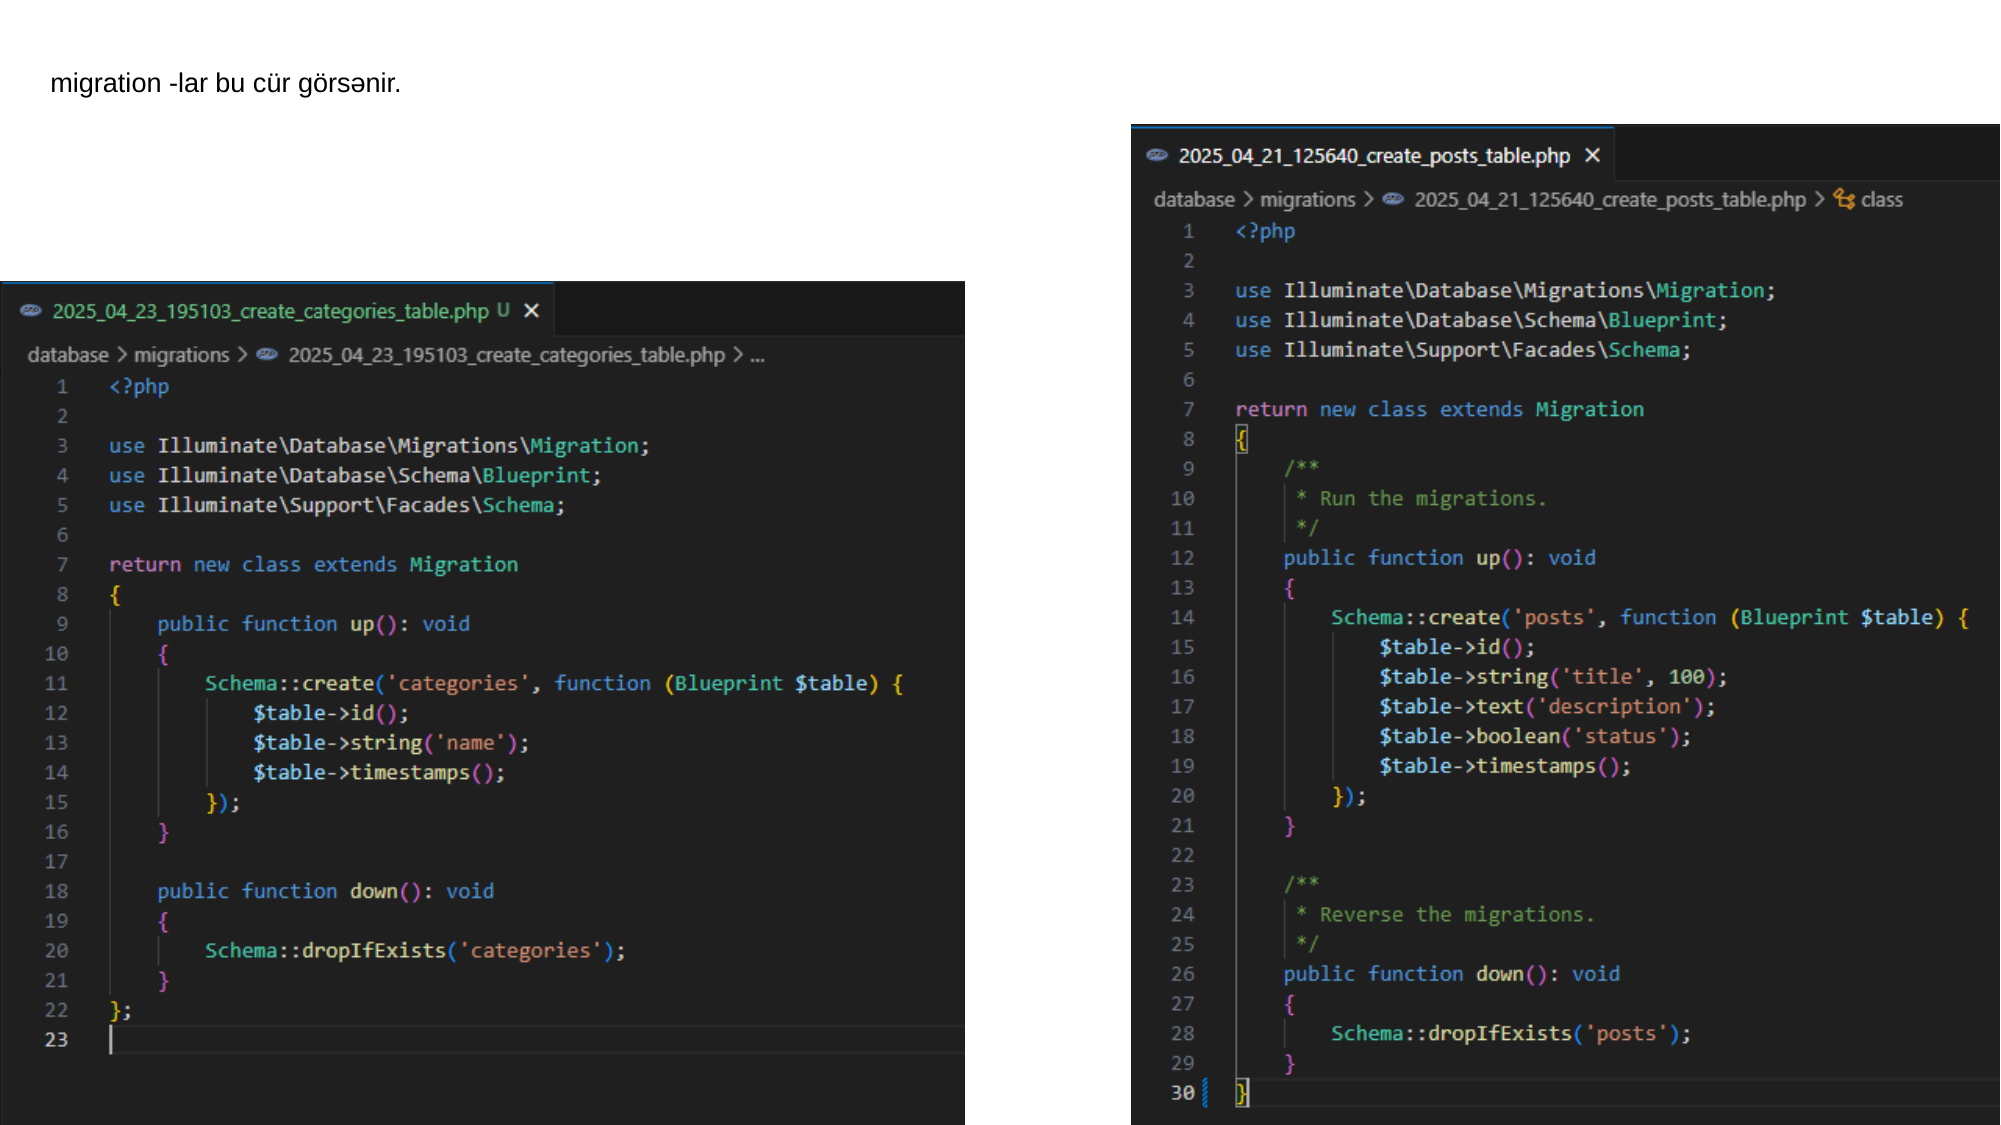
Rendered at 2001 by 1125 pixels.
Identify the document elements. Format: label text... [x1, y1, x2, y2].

text_box migration -lar bu cür görsənir. [35, 41, 1965, 106]
picture [1131, 124, 2000, 1125]
picture [0, 281, 965, 1125]
